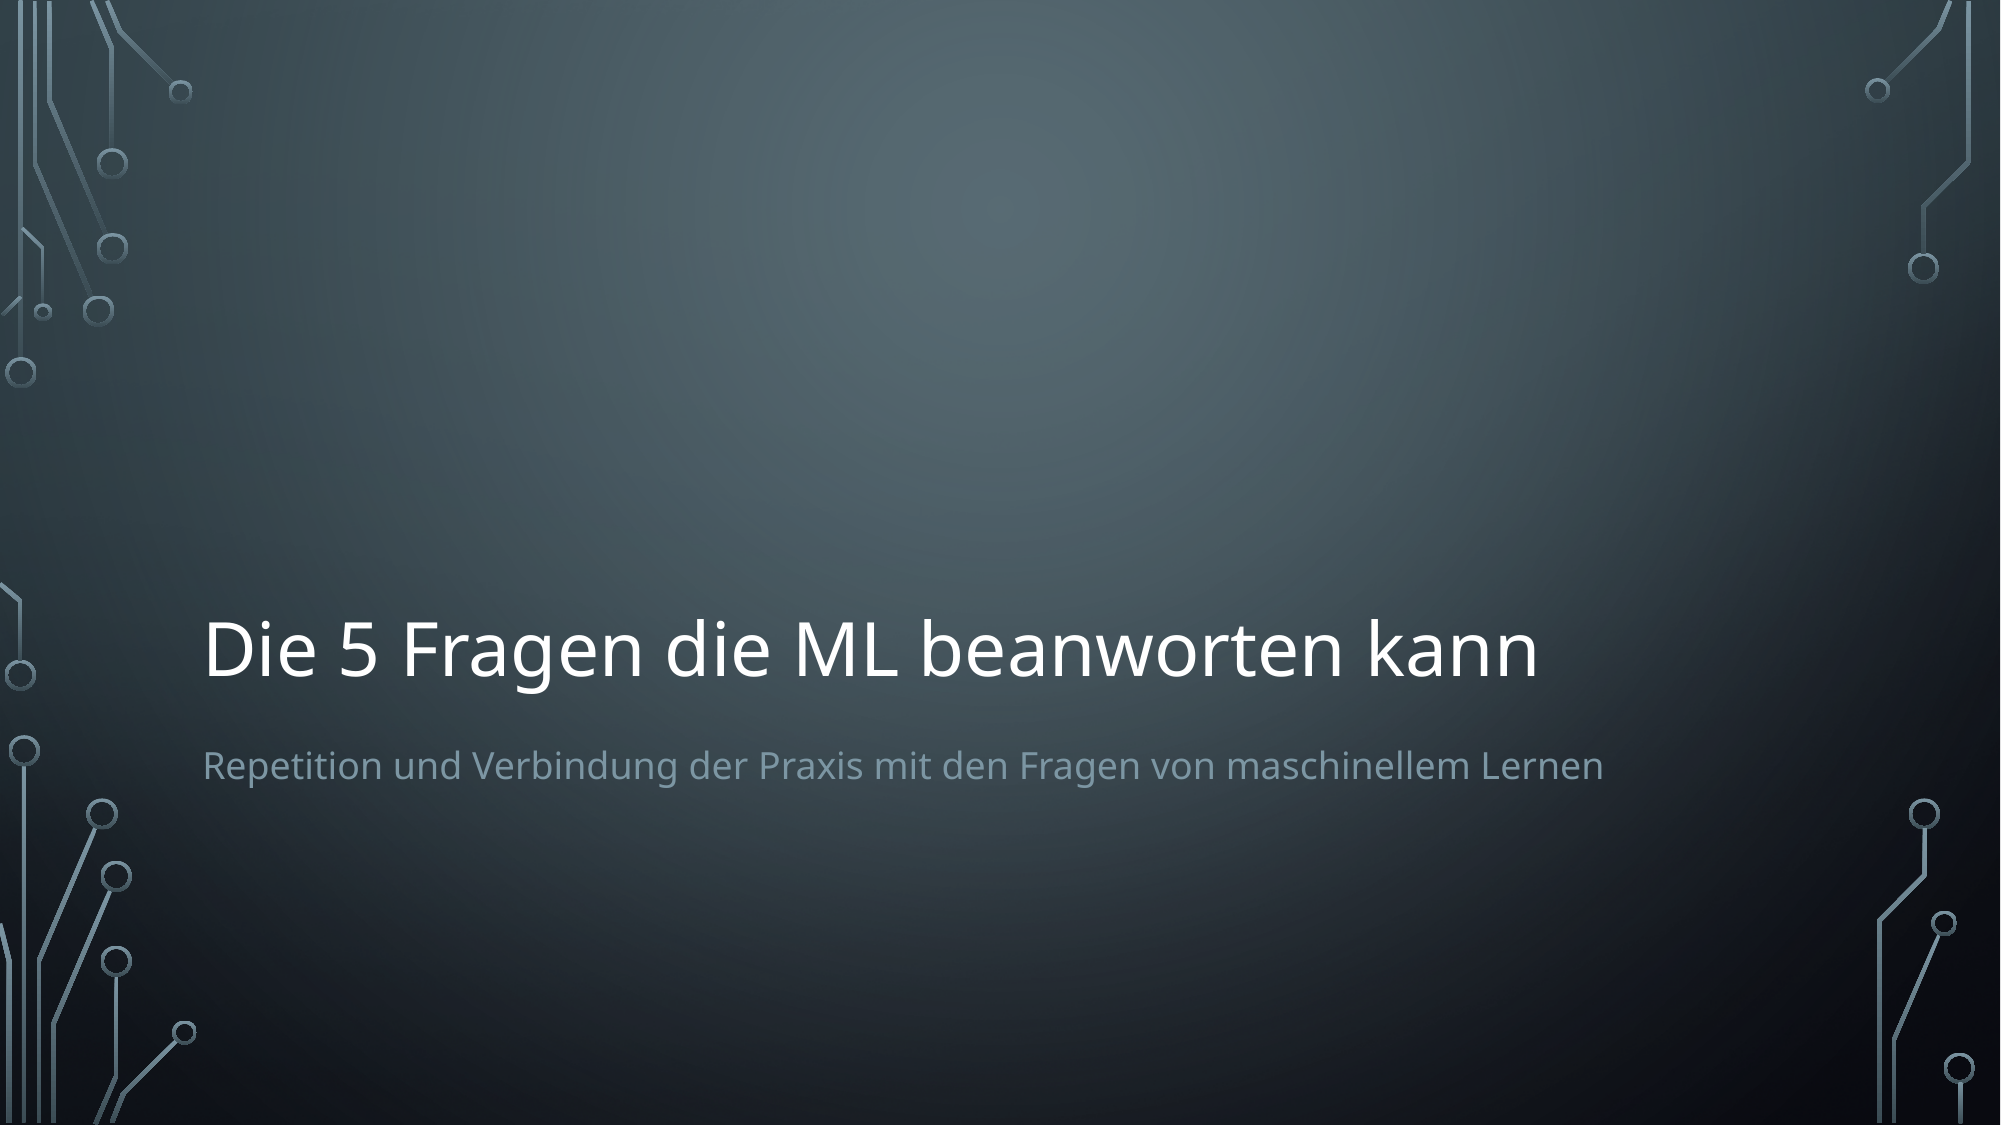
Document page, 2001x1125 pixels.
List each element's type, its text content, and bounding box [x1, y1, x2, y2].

list Repetition und Verbindung der Praxis mit den Fragen von maschinellem Lernen [187, 725, 1813, 952]
title Die 5 Fragen die ML beanworten kann [187, 232, 1813, 701]
